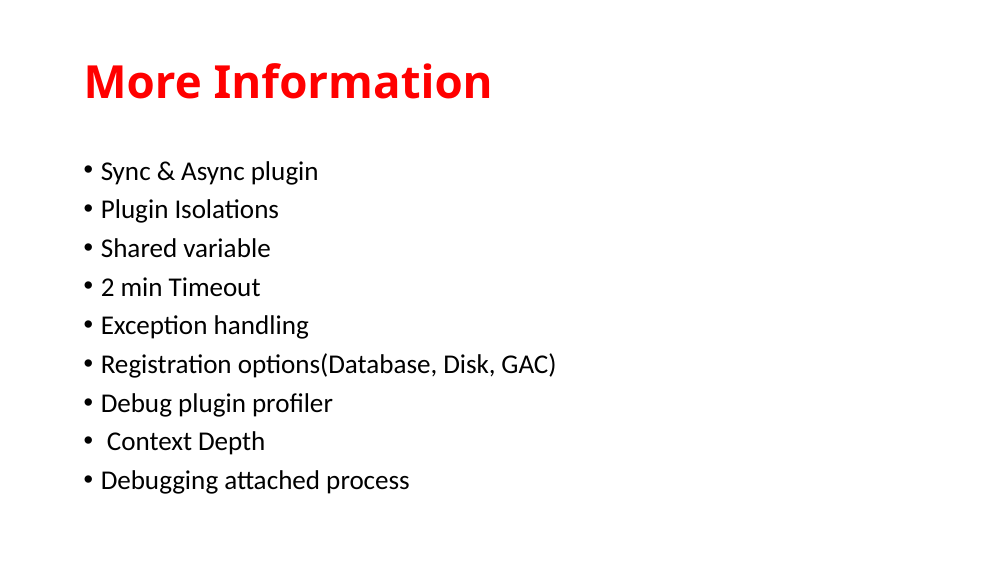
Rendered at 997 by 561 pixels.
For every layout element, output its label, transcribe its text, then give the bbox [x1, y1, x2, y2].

list Sync & Async plugin Plugin Isolations Shared variable 2 min Timeout Exception handling Registration options(Database, Disk, GAC) Debug plugin profiler Context Depth Debugging attached process [68, 149, 929, 506]
title More Information [68, 29, 929, 139]
